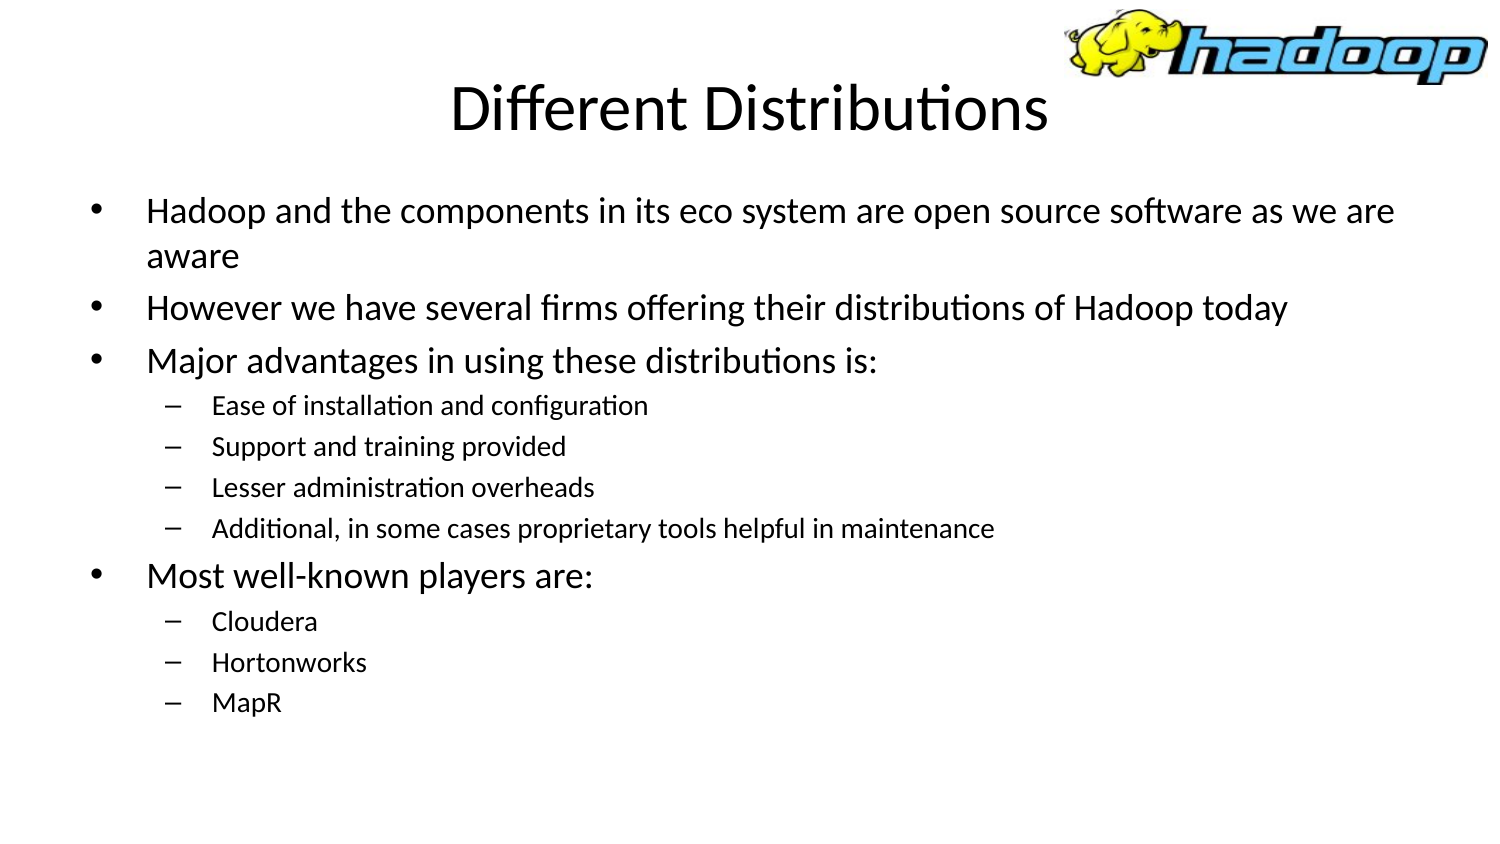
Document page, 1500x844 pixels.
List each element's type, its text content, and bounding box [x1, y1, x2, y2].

title Different Distributions [75, 33, 1425, 175]
list Hadoop and the components in its eco system are open source software as we are aware However we have several firms offering their distributions of Hadoop today Major advantages in using these distributions is: Ease of installation and configuration Support and training provided Lesser administration overheads Additional, in some cases proprietary tools helpful in maintenance Most well-known players are: Cloudera Hortonworks MapR [75, 178, 1425, 797]
picture [1064, 9, 1488, 85]
